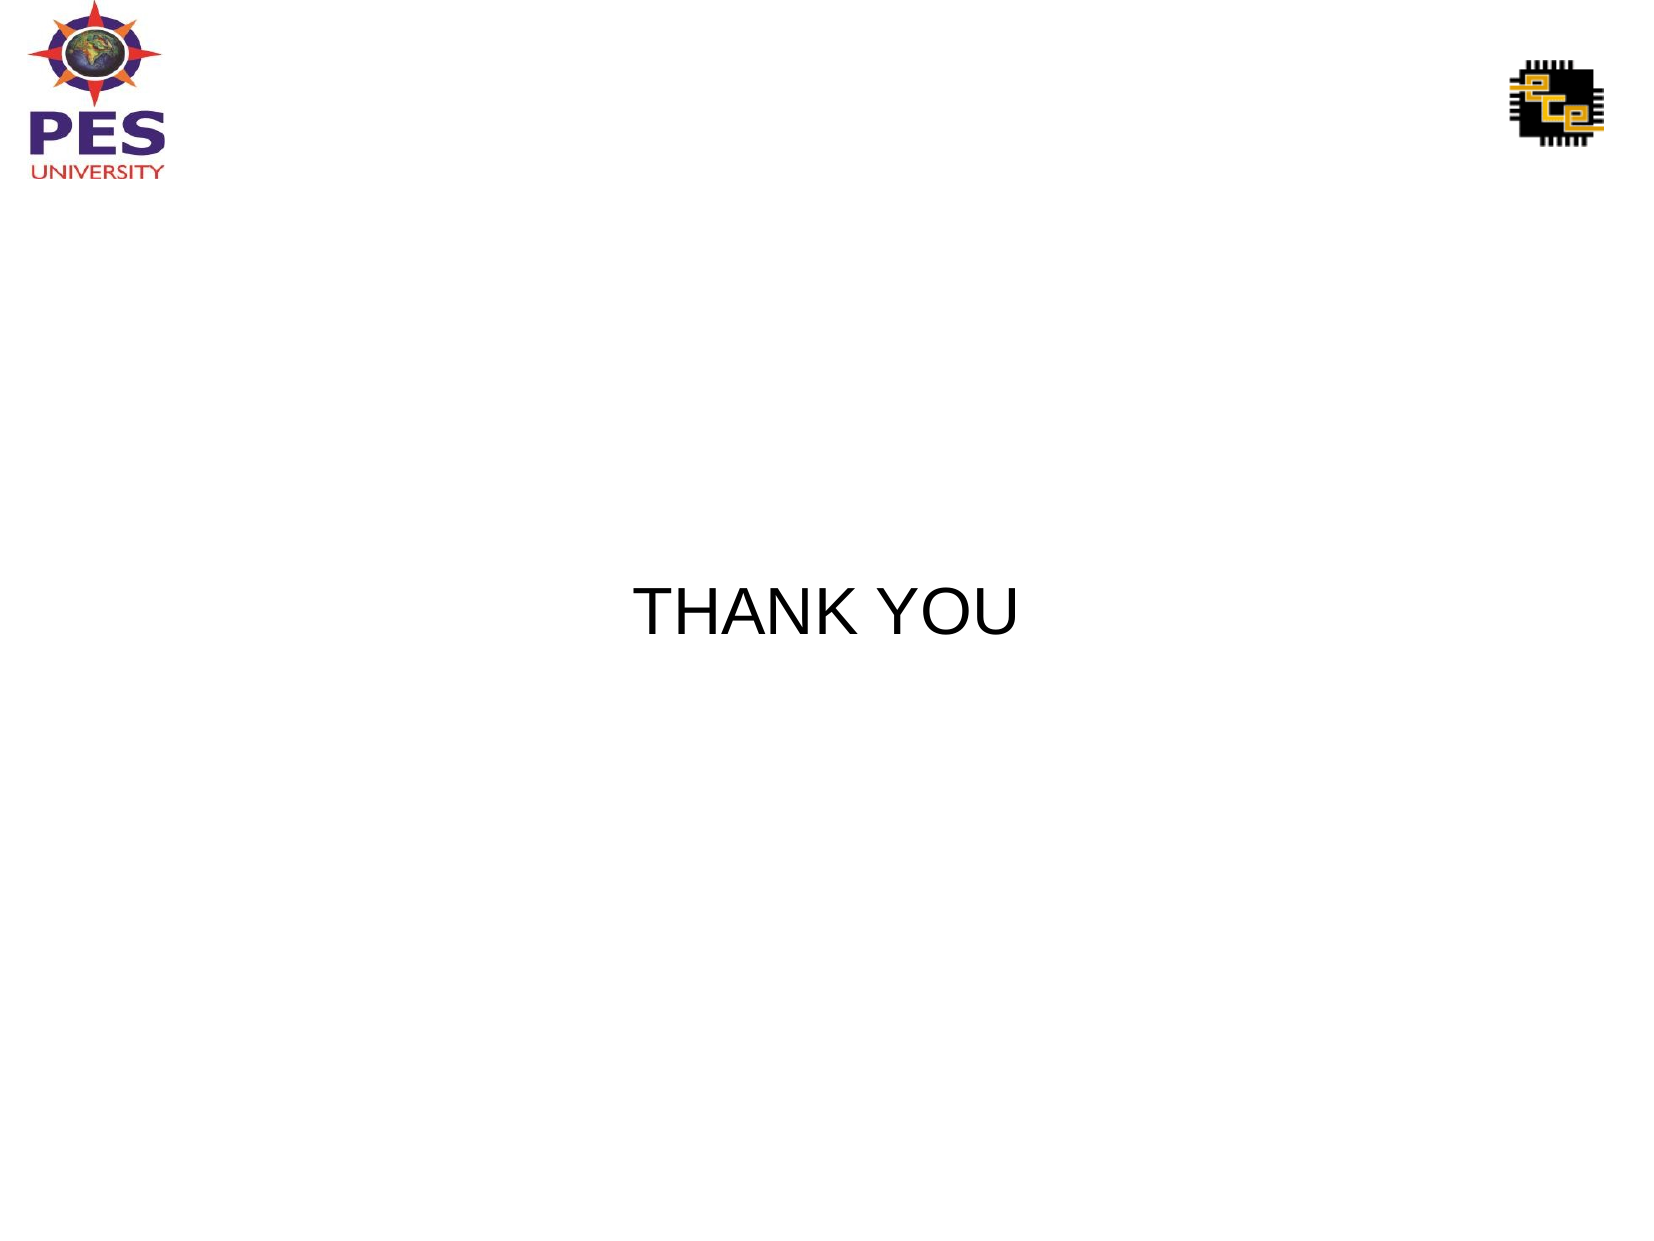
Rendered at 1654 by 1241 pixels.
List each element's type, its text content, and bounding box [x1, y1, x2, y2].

picture [1509, 60, 1604, 147]
text_box THANK YOU [483, 423, 1170, 793]
picture [27, 0, 165, 179]
